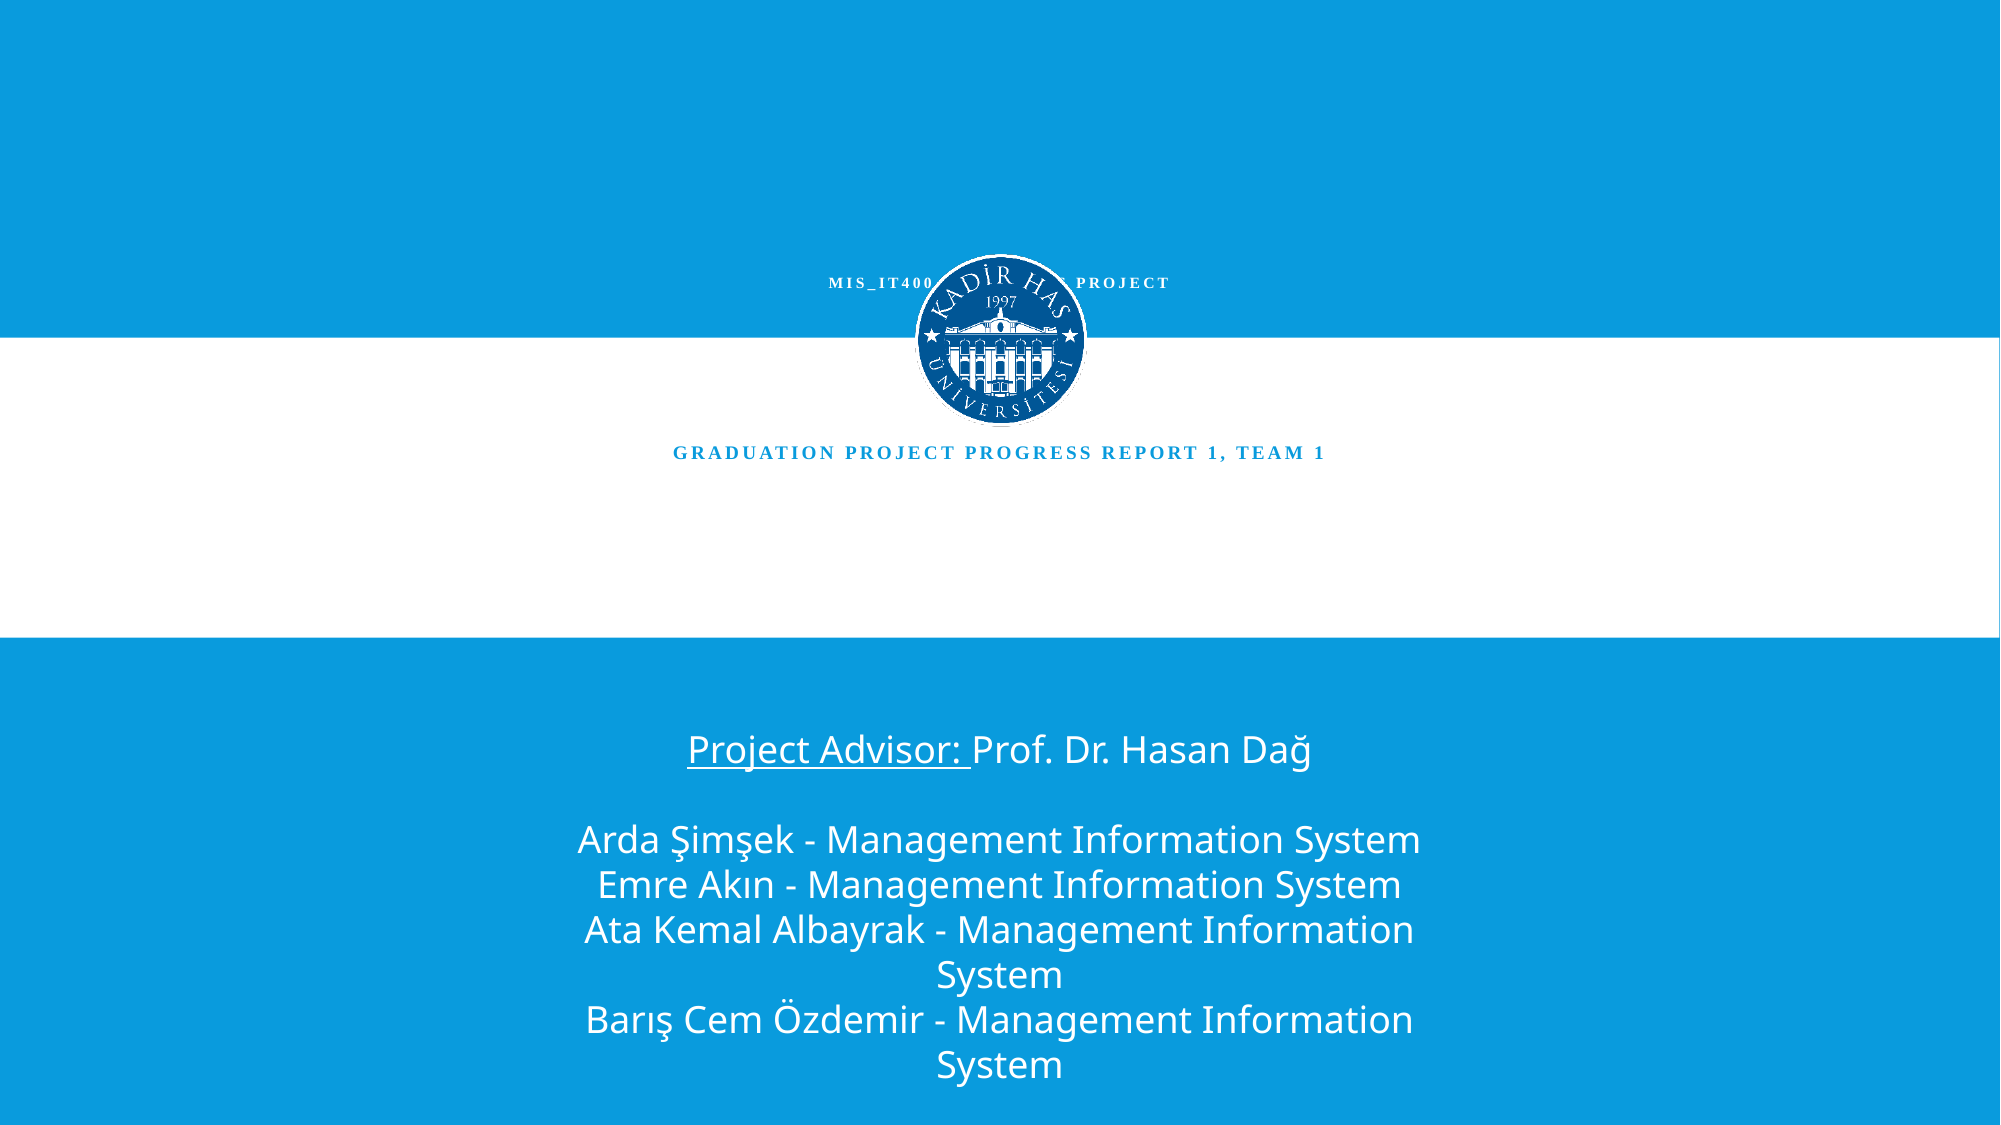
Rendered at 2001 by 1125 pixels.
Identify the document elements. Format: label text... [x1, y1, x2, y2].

picture [899, 255, 1101, 437]
title MIS_IT400 BACHELORS PROJECT GRADUATION PROJECT PROGRESS REPORT 1, Team 1 [425, 82, 1575, 631]
text_box Project Advisor: Prof. Dr. Hasan Dağ Arda Şimşek - Management Information System Emre Akın - Management Information System Ata Kemal Albayrak - Management Information System Barış Cem Özdemir - Management Information System [540, 718, 1460, 1094]
